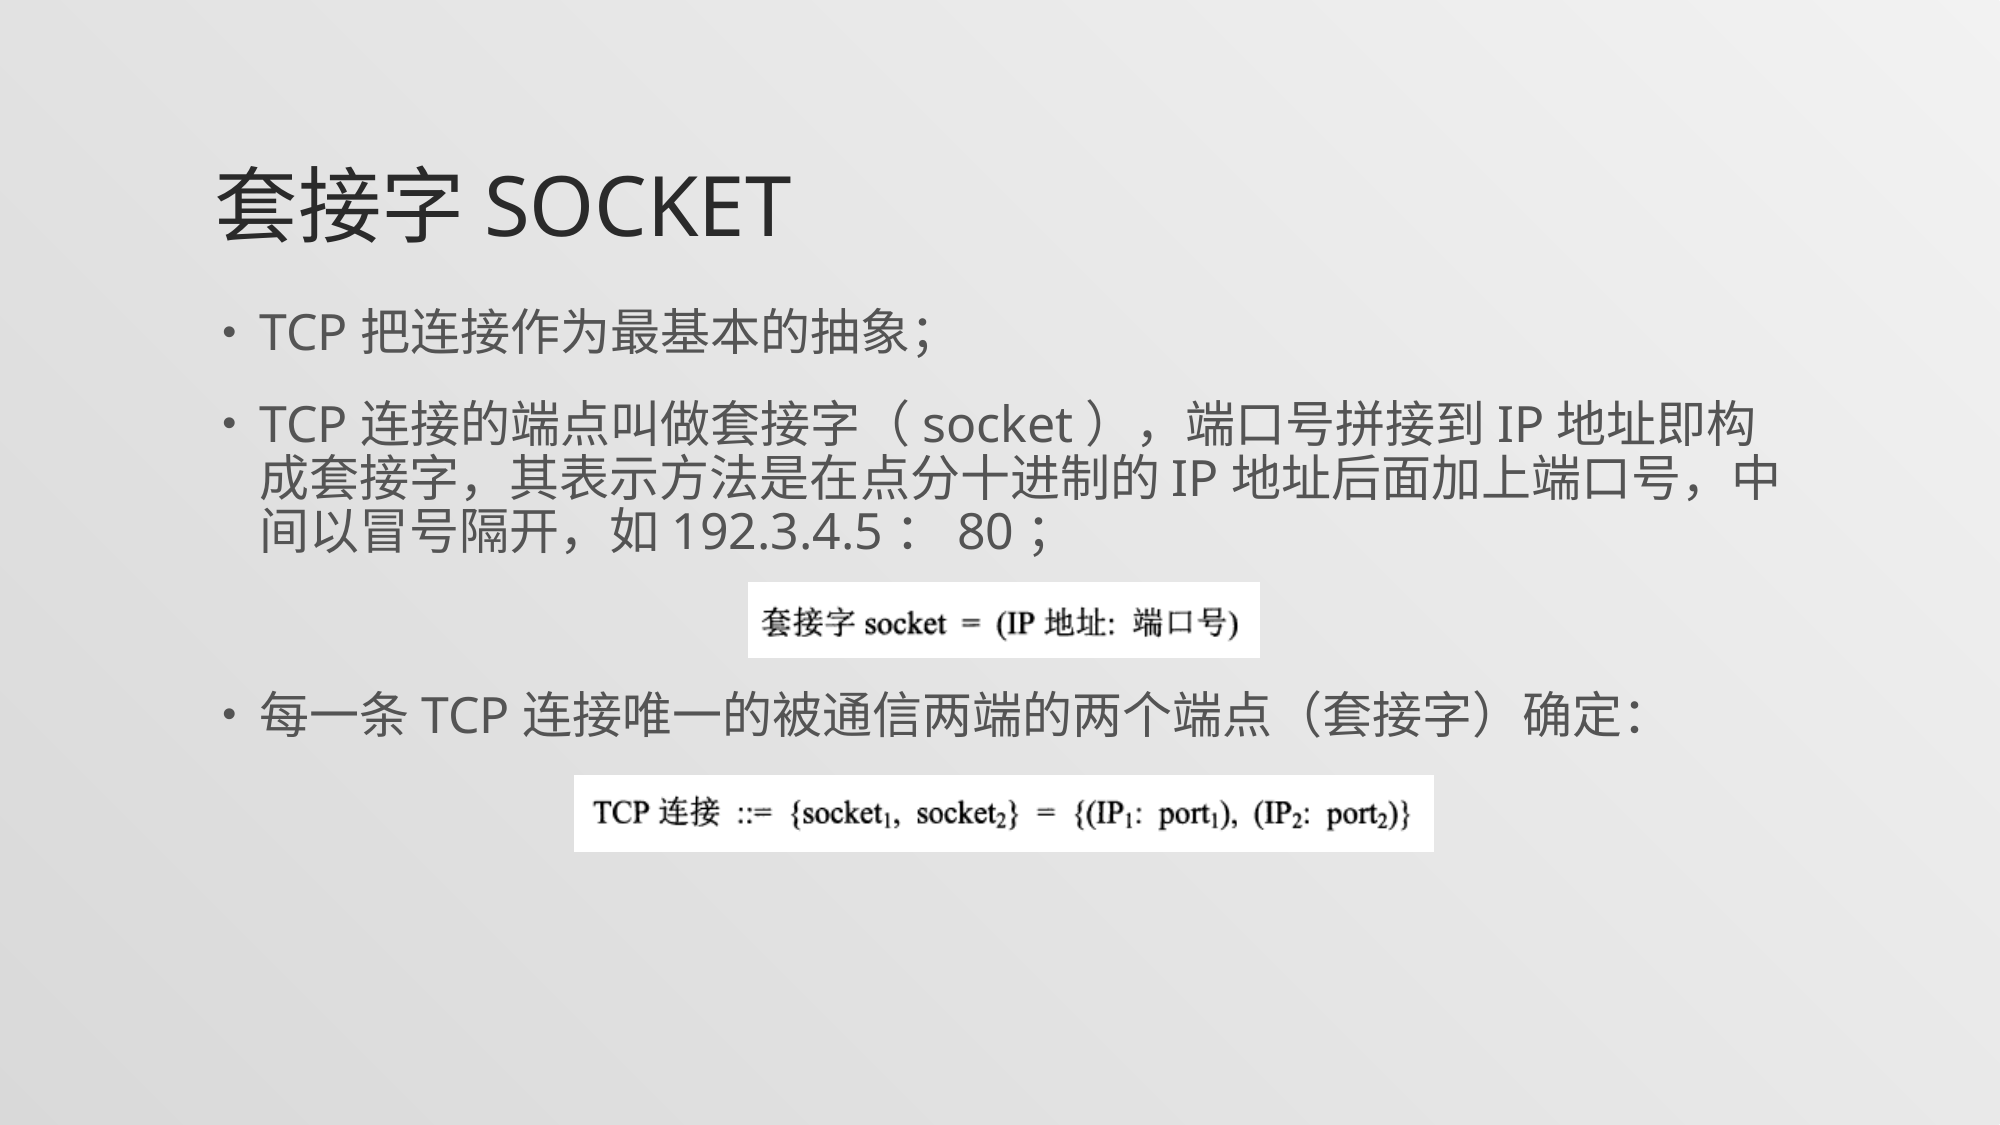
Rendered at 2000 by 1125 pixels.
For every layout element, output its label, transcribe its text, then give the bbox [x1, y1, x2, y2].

title 套接字Socket [199, 45, 1800, 263]
list TCP把连接作为最基本的抽象； TCP连接的端点叫做套接字（socket），端口号拼接到IP地址即构成套接字，其表示方法是在点分十进制的IP地址后面加上端口号，中间以冒号隔开，如192.3.4.5：80； 每一条TCP连接唯一的被通信两端的两个端点（套接字）确定： [199, 299, 1800, 1013]
picture [748, 582, 1260, 658]
picture [574, 774, 1434, 852]
